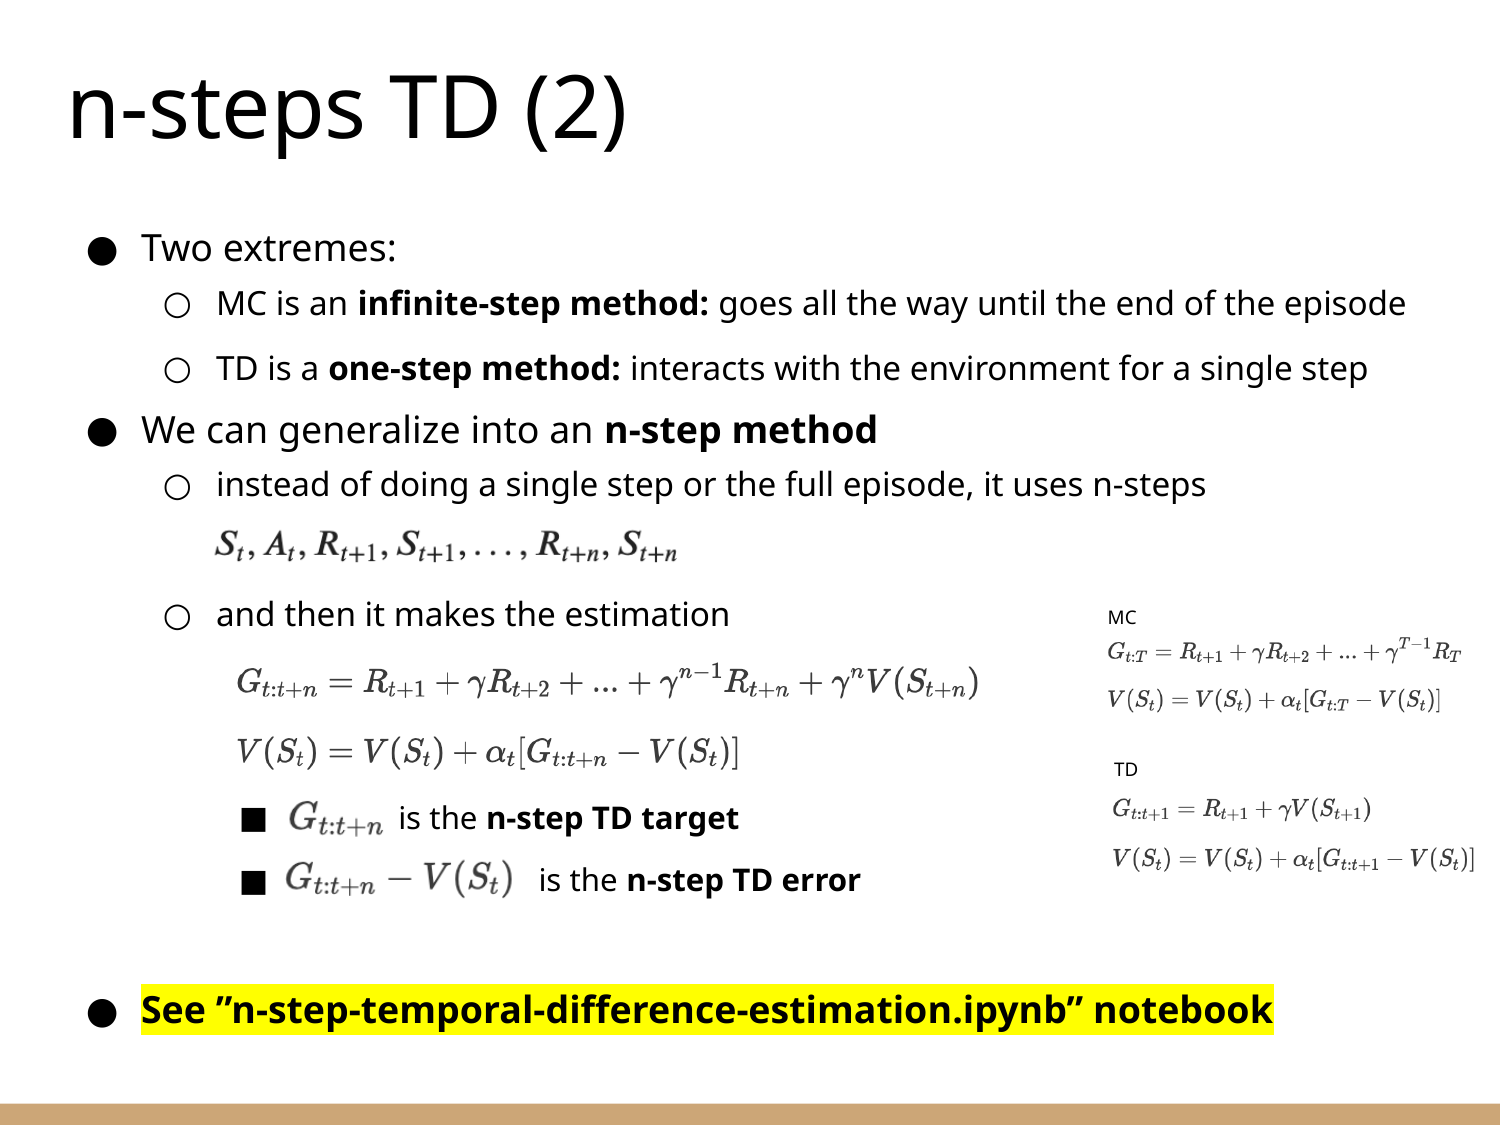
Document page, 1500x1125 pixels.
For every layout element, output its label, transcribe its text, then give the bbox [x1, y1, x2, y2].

picture [280, 791, 519, 912]
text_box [1098, 749, 1485, 881]
picture [226, 652, 1001, 786]
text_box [1092, 598, 1471, 720]
picture [199, 517, 705, 579]
title n-steps TD (2) [51, 69, 1449, 172]
list Two extremes: MC is an infinite-step method: goes all the way until the end of the episode TD is a one-step method: interacts with the environment for a single step We can generalize into an n-step method instead of doing a single step or the full episode, it uses n-steps and then it makes the estimation is the n-step TD target is the n-step TD error See ”n-step-temporal-difference-estimation.ipynb” notebook [51, 202, 1449, 1056]
